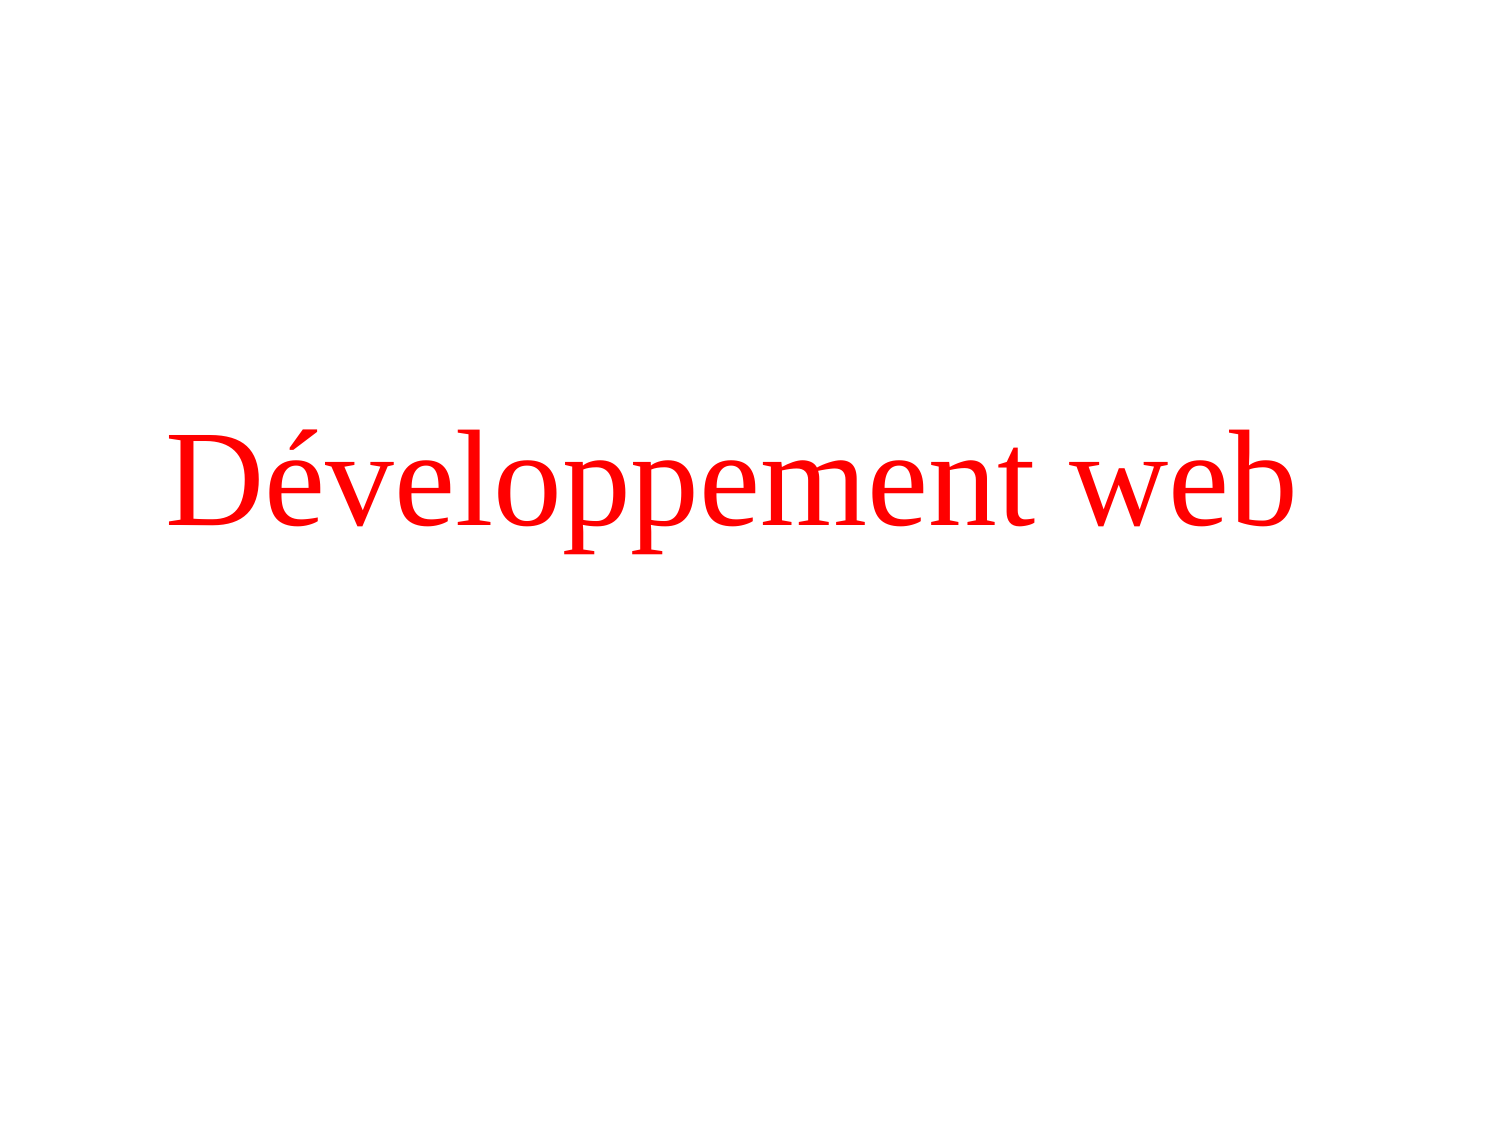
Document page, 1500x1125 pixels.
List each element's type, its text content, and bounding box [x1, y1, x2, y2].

title Développement web [112, 349, 1388, 591]
